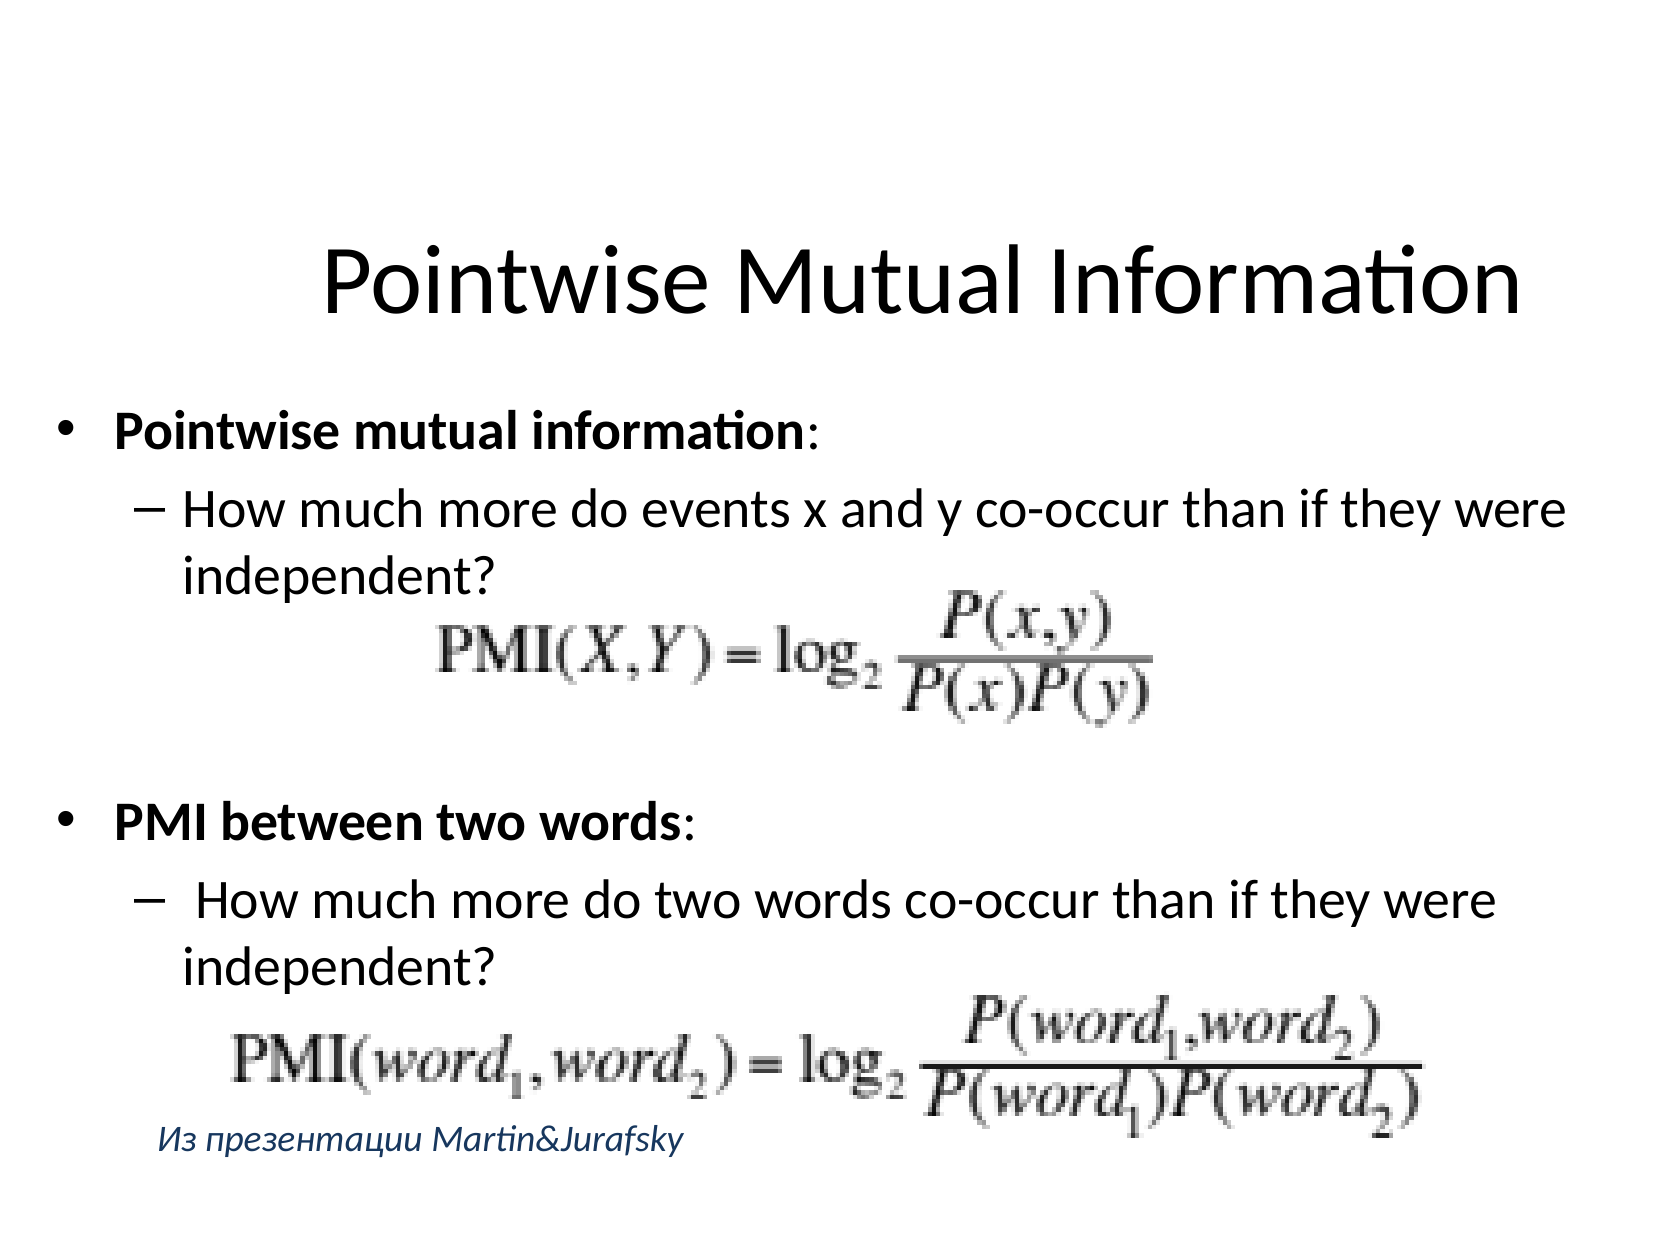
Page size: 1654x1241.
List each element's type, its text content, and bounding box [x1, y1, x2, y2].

list Pointwise mutual information: How much more do events x and y co-occur than if they were independent? PMI between two words: How much more do two words co-occur than if they were independent? [41, 385, 1654, 1006]
title Pointwise Mutual Information [248, 206, 1599, 341]
text_box Из презентации Martin&Jurafsky [142, 1106, 754, 1167]
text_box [427, 578, 1158, 733]
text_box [222, 982, 1431, 1143]
